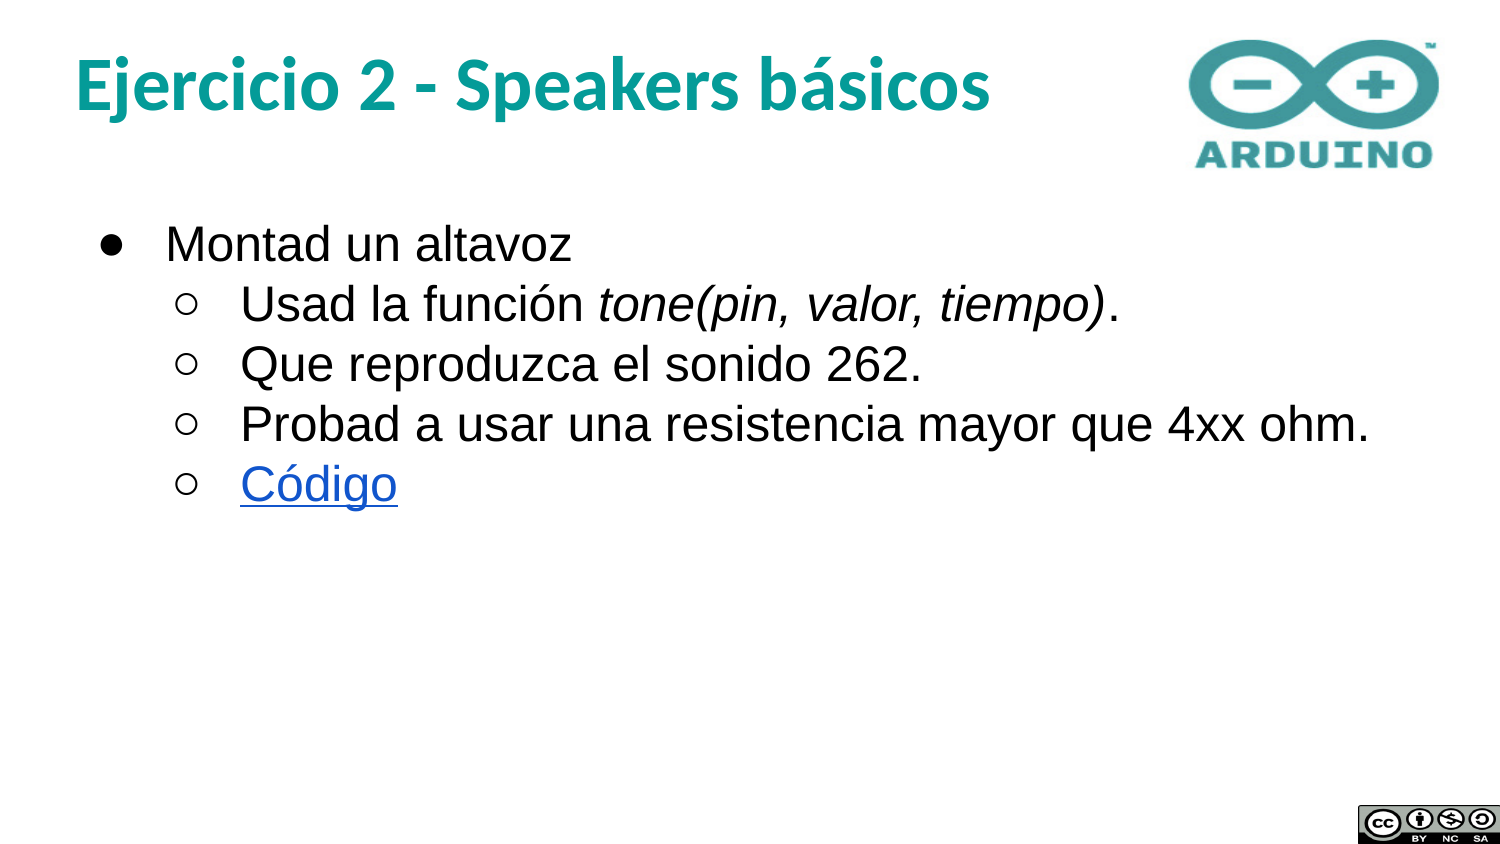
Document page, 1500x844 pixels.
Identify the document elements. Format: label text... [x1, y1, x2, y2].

list Montad un altavoz Usad la función tone(pin, valor, tiempo). Que reproduzca el sonido 262. Probad a usar una resistencia mayor que 4xx ohm. Código [75, 196, 1425, 808]
picture [1358, 805, 1500, 844]
title Ejercicio 2 - Speakers básicos [75, 33, 1165, 175]
picture [1170, 20, 1467, 187]
text_box [21, 188, 1349, 737]
